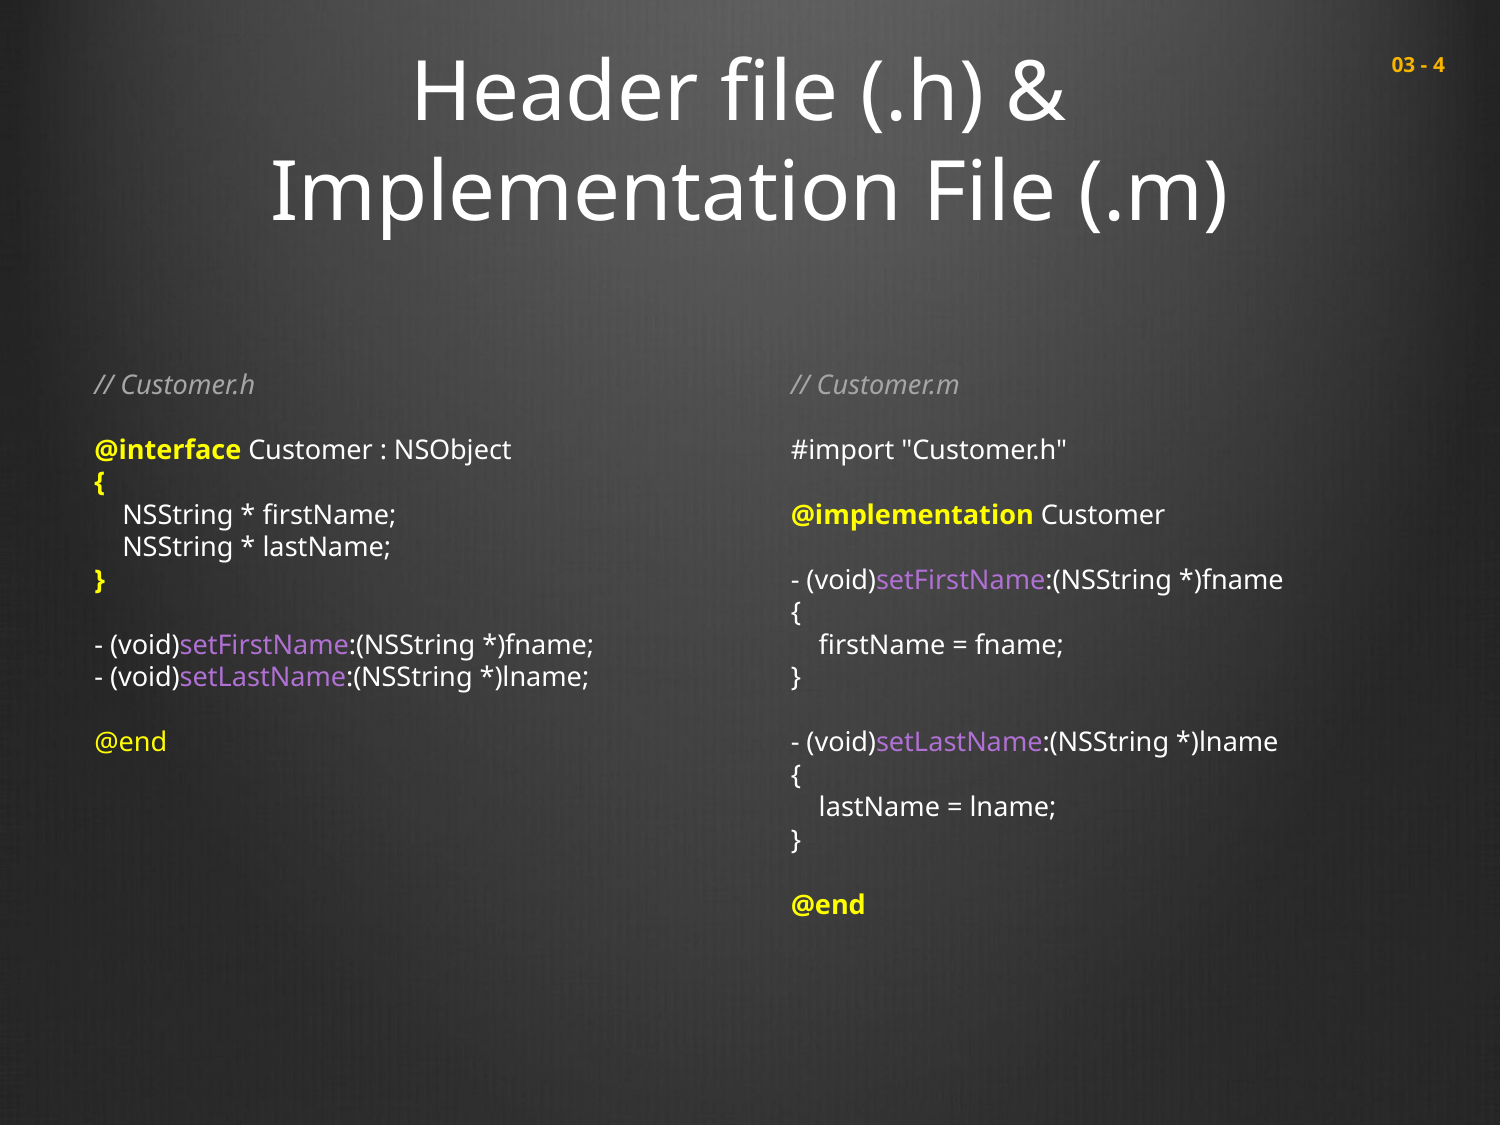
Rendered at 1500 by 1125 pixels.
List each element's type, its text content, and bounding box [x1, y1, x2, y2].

text_box // Customer.m #import "Customer.h" @implementation Customer - (void)setFirstName:(NSString *)fname { firstName = fname; } - (void)setLastName:(NSString *)lname { lastName = lname; } @end [776, 359, 1486, 927]
text_box // Customer.h @interface Customer : NSObject { NSString * firstName; NSString * lastName; } - (void)setFirstName:(NSString *)fname; - (void)setLastName:(NSString *)lname; @end [79, 359, 776, 765]
title Header file (.h) & Implementation File (.m) [112, 19, 1388, 255]
text_box 03 - 4 [1306, 43, 1460, 86]
